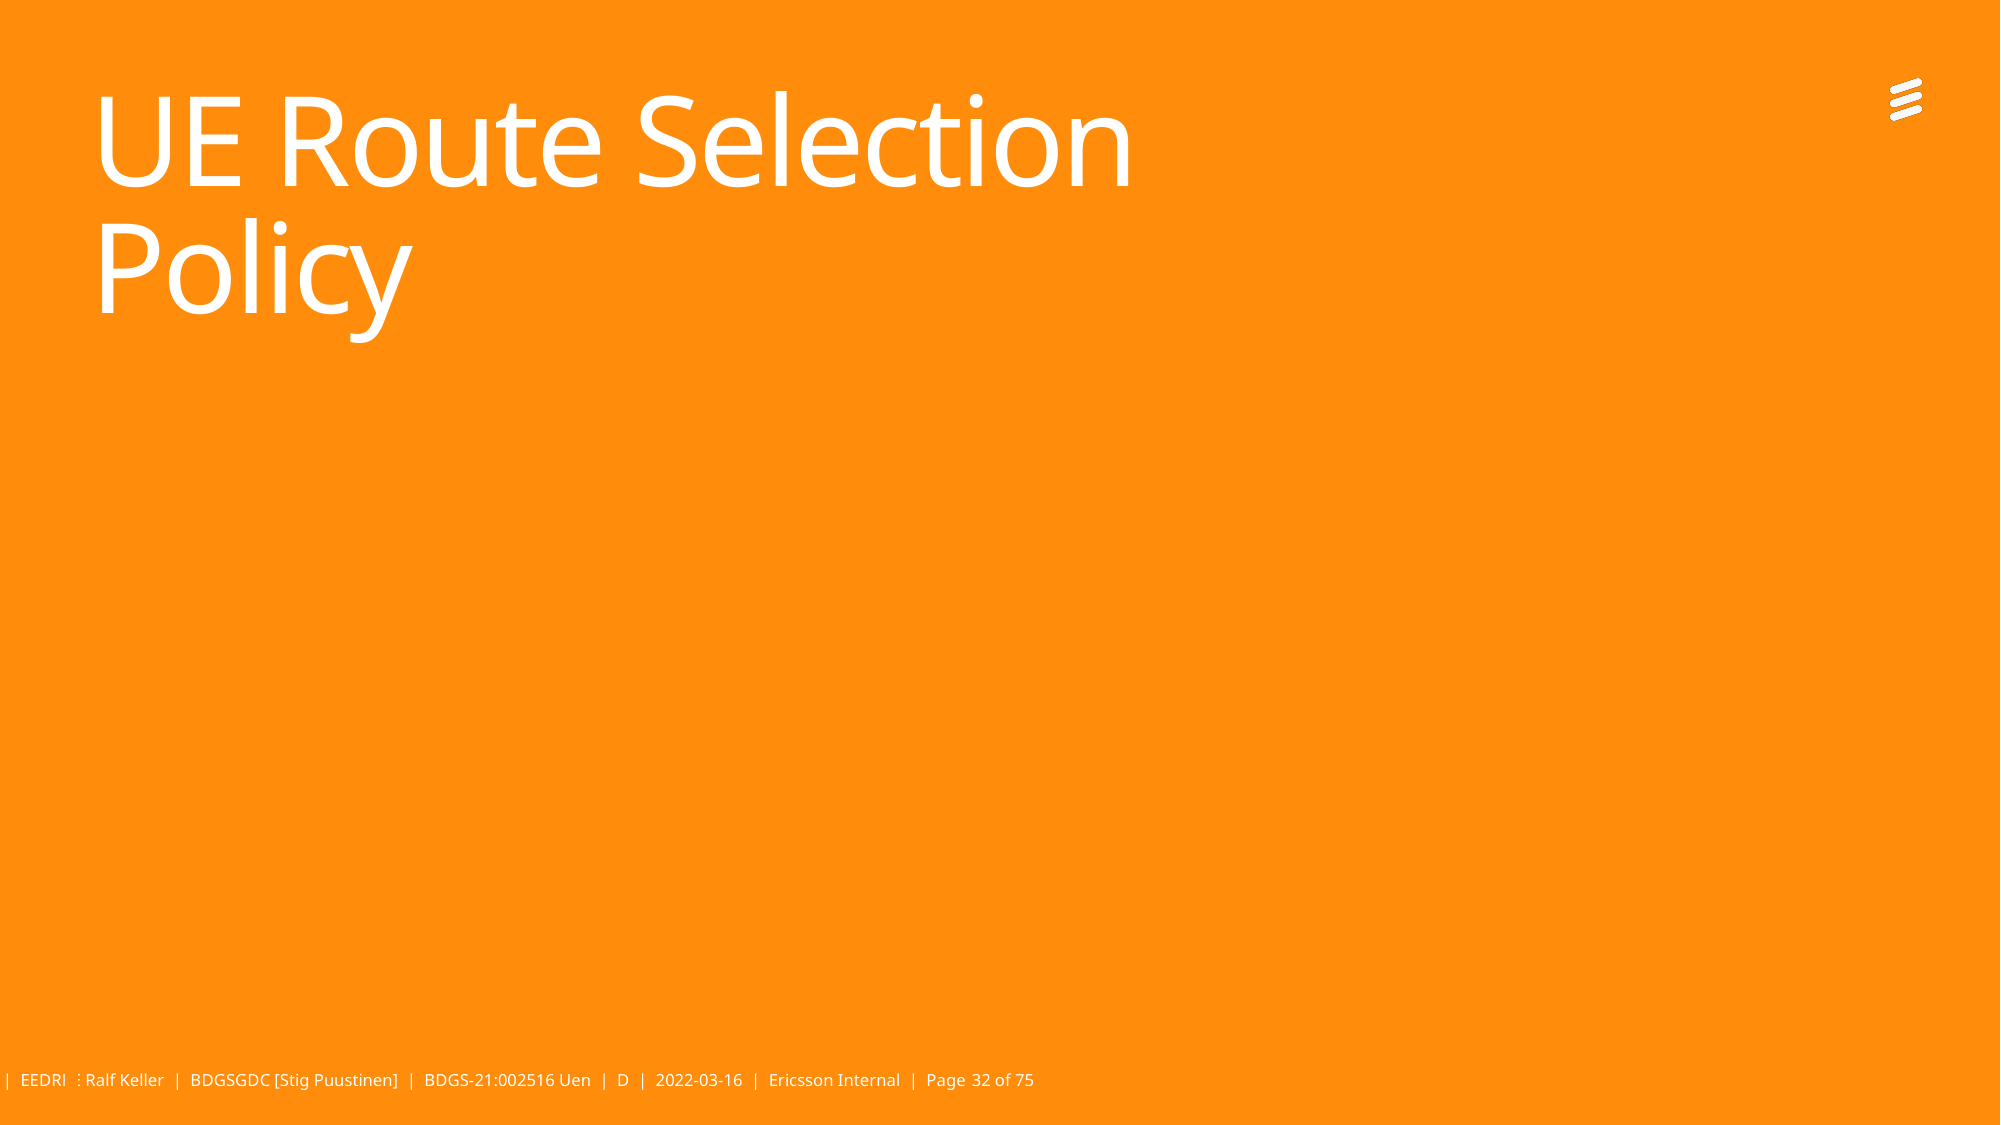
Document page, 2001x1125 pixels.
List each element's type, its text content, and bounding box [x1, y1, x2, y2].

title UE Route Selection Policy [78, 77, 1450, 646]
picture [1884, 78, 1928, 121]
